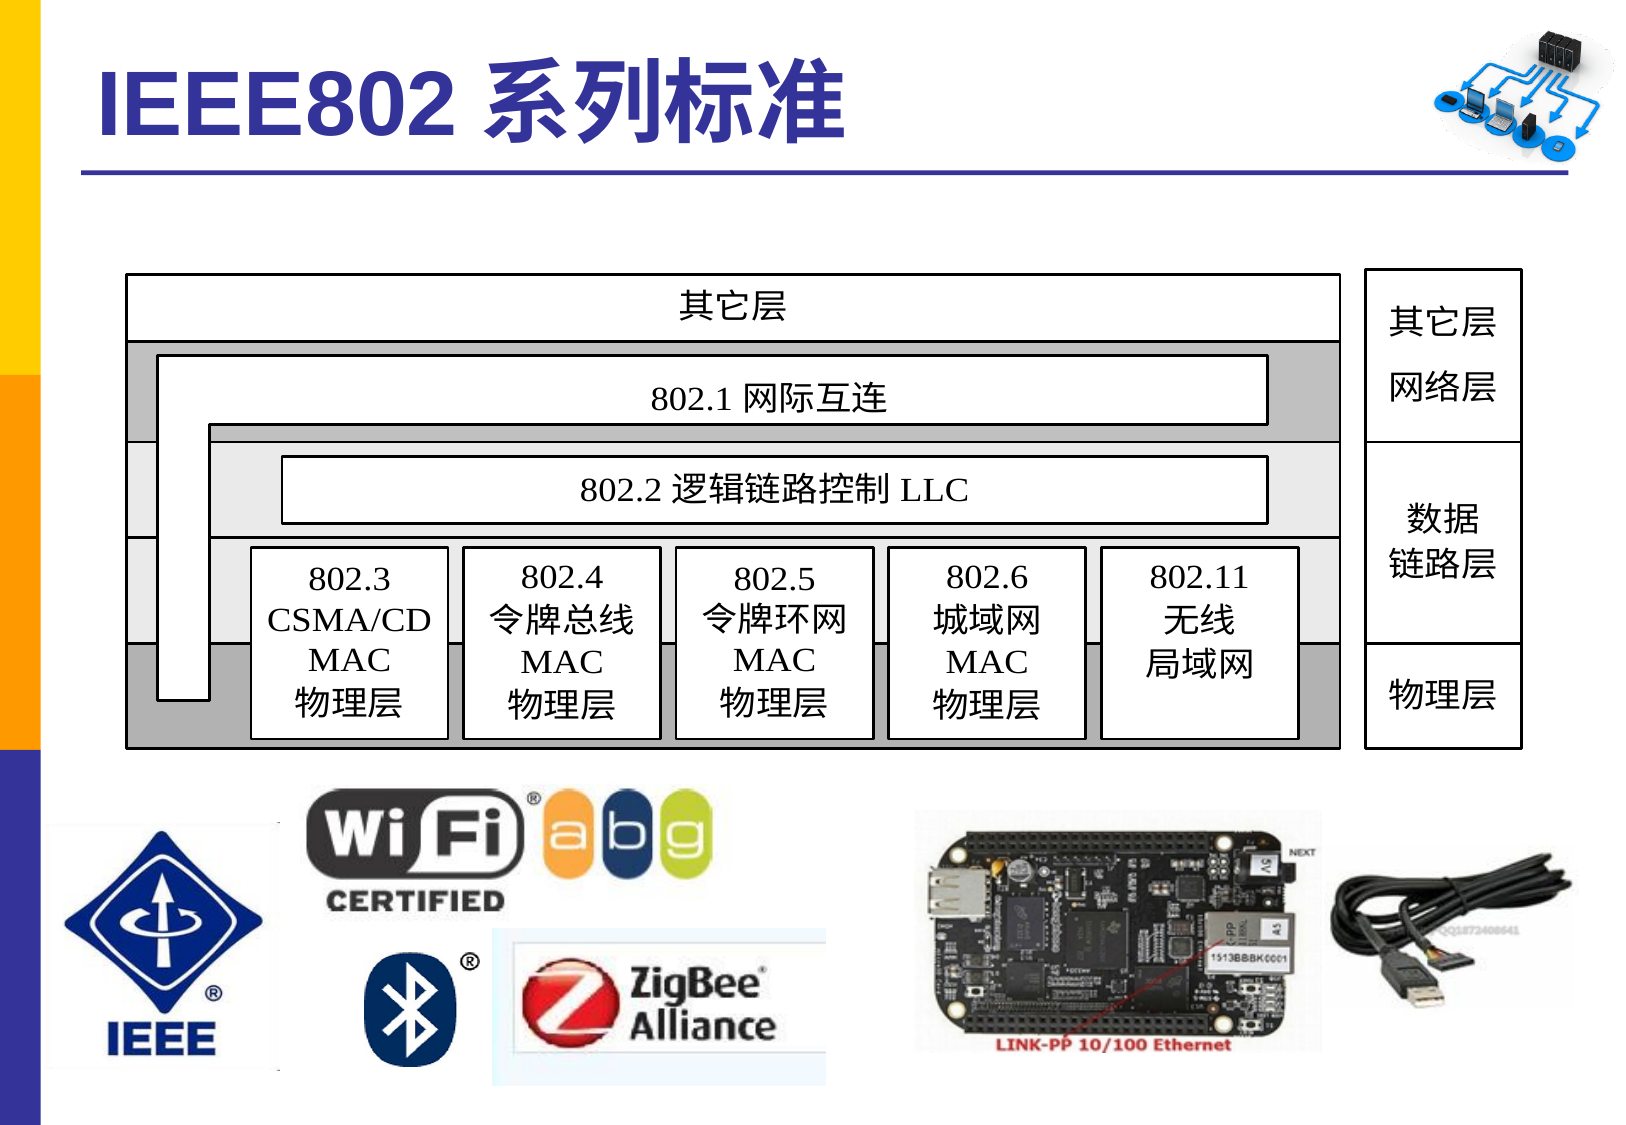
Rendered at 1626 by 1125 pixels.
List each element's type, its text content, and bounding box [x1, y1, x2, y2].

picture [1431, 30, 1616, 165]
picture [914, 810, 1322, 1053]
picture [44, 760, 826, 1087]
title IEEE802系列标准 [81, 30, 1569, 161]
picture [1323, 845, 1579, 1015]
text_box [121, 266, 1531, 760]
